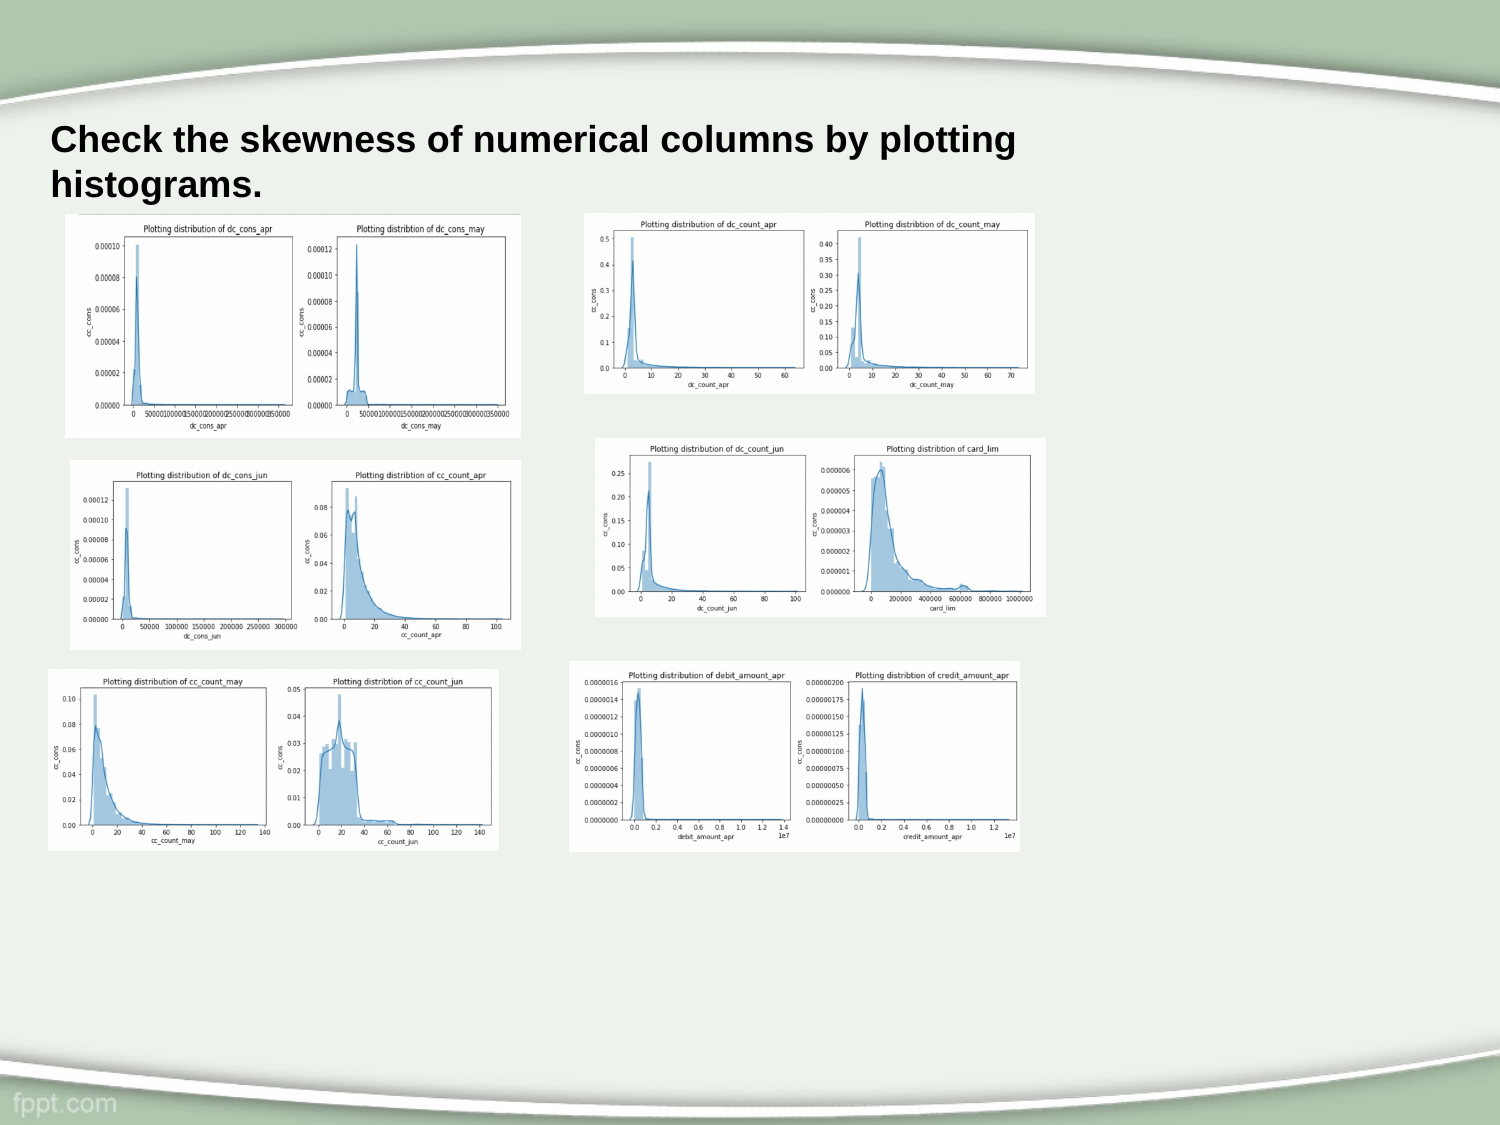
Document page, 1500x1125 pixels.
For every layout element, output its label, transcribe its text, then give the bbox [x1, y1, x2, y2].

picture [0, 0, 1500, 1125]
text_box Check the skewness of numerical columns by plotting histograms. [35, 107, 1210, 213]
